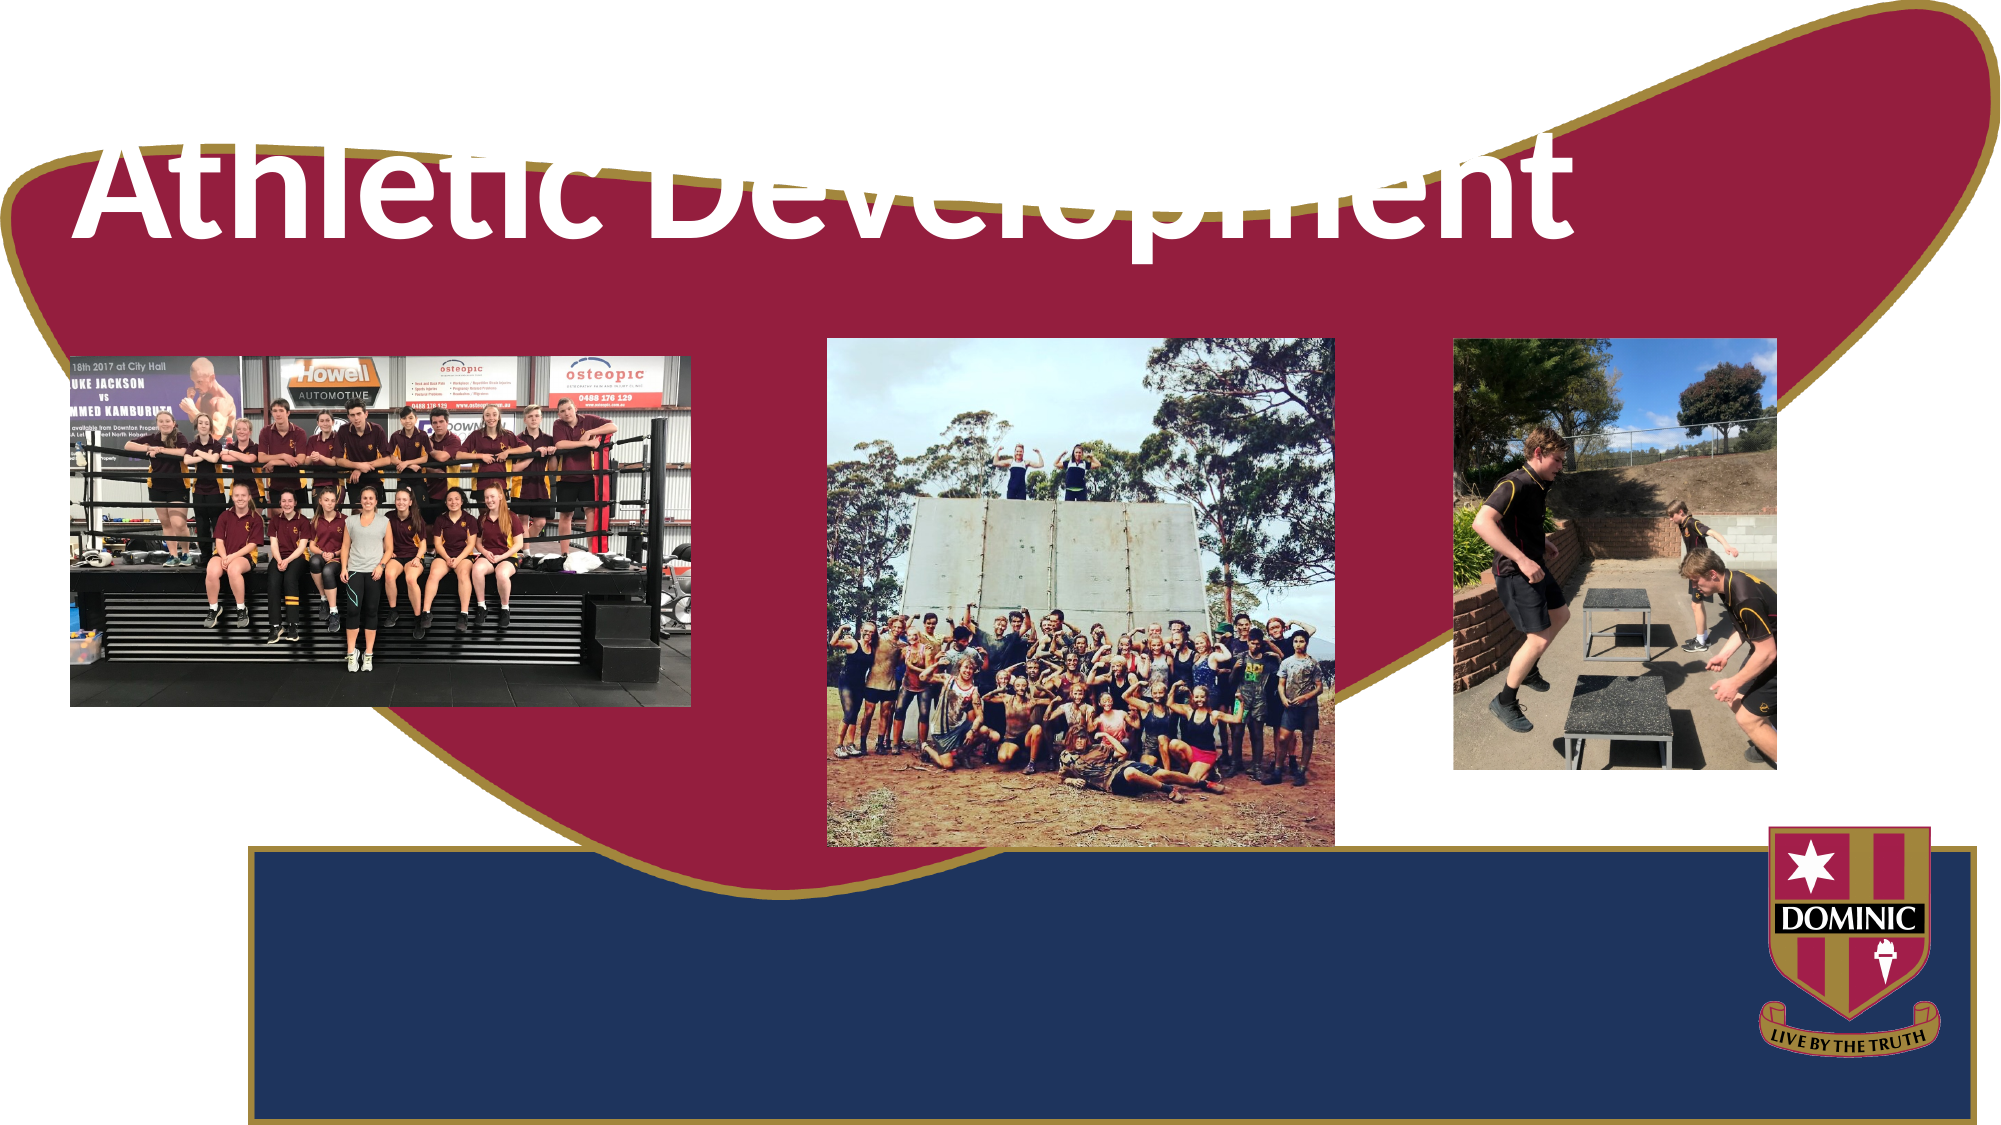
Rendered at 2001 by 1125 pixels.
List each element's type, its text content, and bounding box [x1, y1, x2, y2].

title Athletic Development [35, 87, 1616, 480]
picture [0, 0, 2001, 1125]
